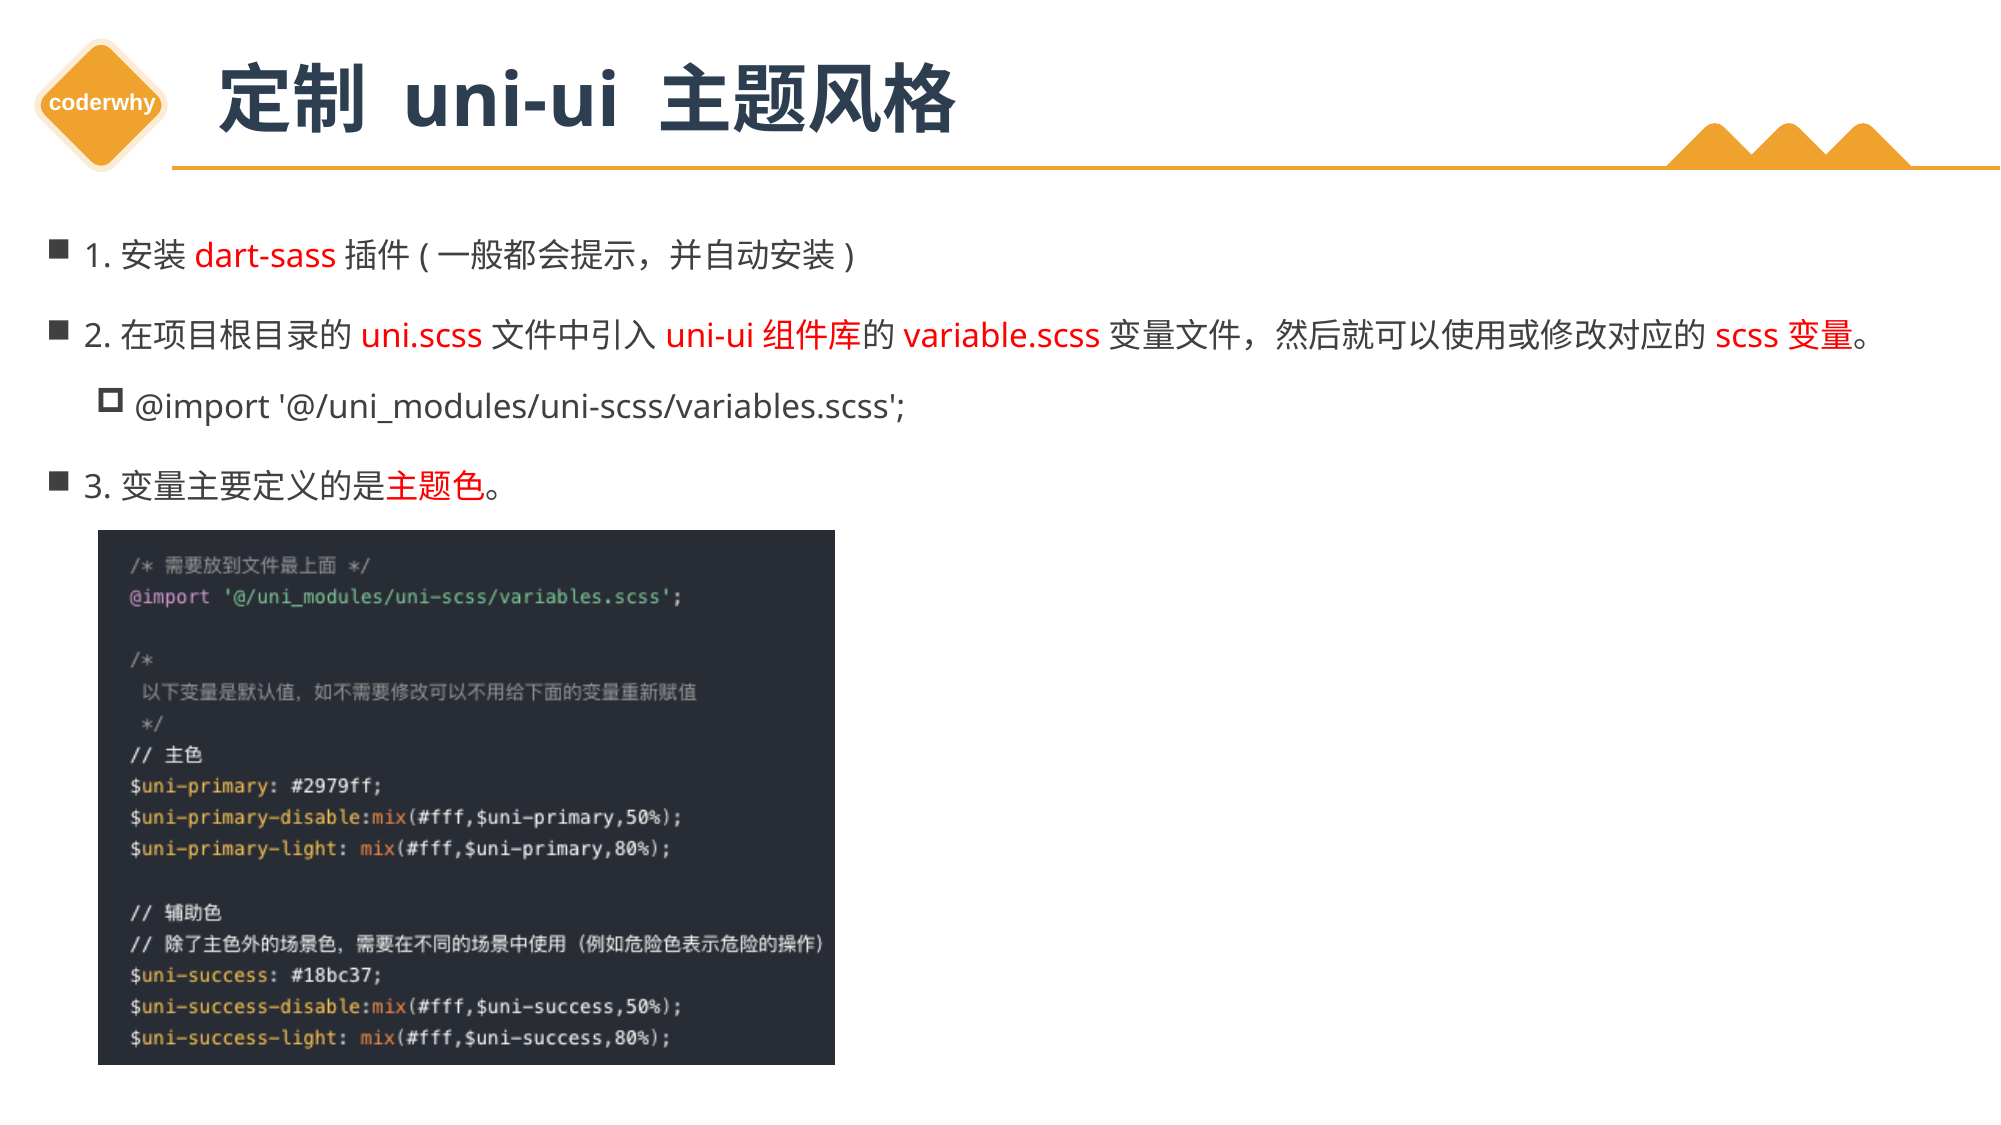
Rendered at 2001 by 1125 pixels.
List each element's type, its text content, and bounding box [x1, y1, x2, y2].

title 定制 uni-ui 主题风格 [202, 43, 1857, 161]
picture [98, 530, 835, 1065]
list 1.安装dart-sass插件(一般都会提示，并自动安装) 2.在项目根目录的uni.scss文件中引入uni-ui组件库的variable.scss变量文件，然后就可以使用或修改对应的scss变量。 @import '@/uni_modules/uni-scss/variables.scss'; 3.变量主要定义的是主题色。 [31, 206, 1979, 1100]
